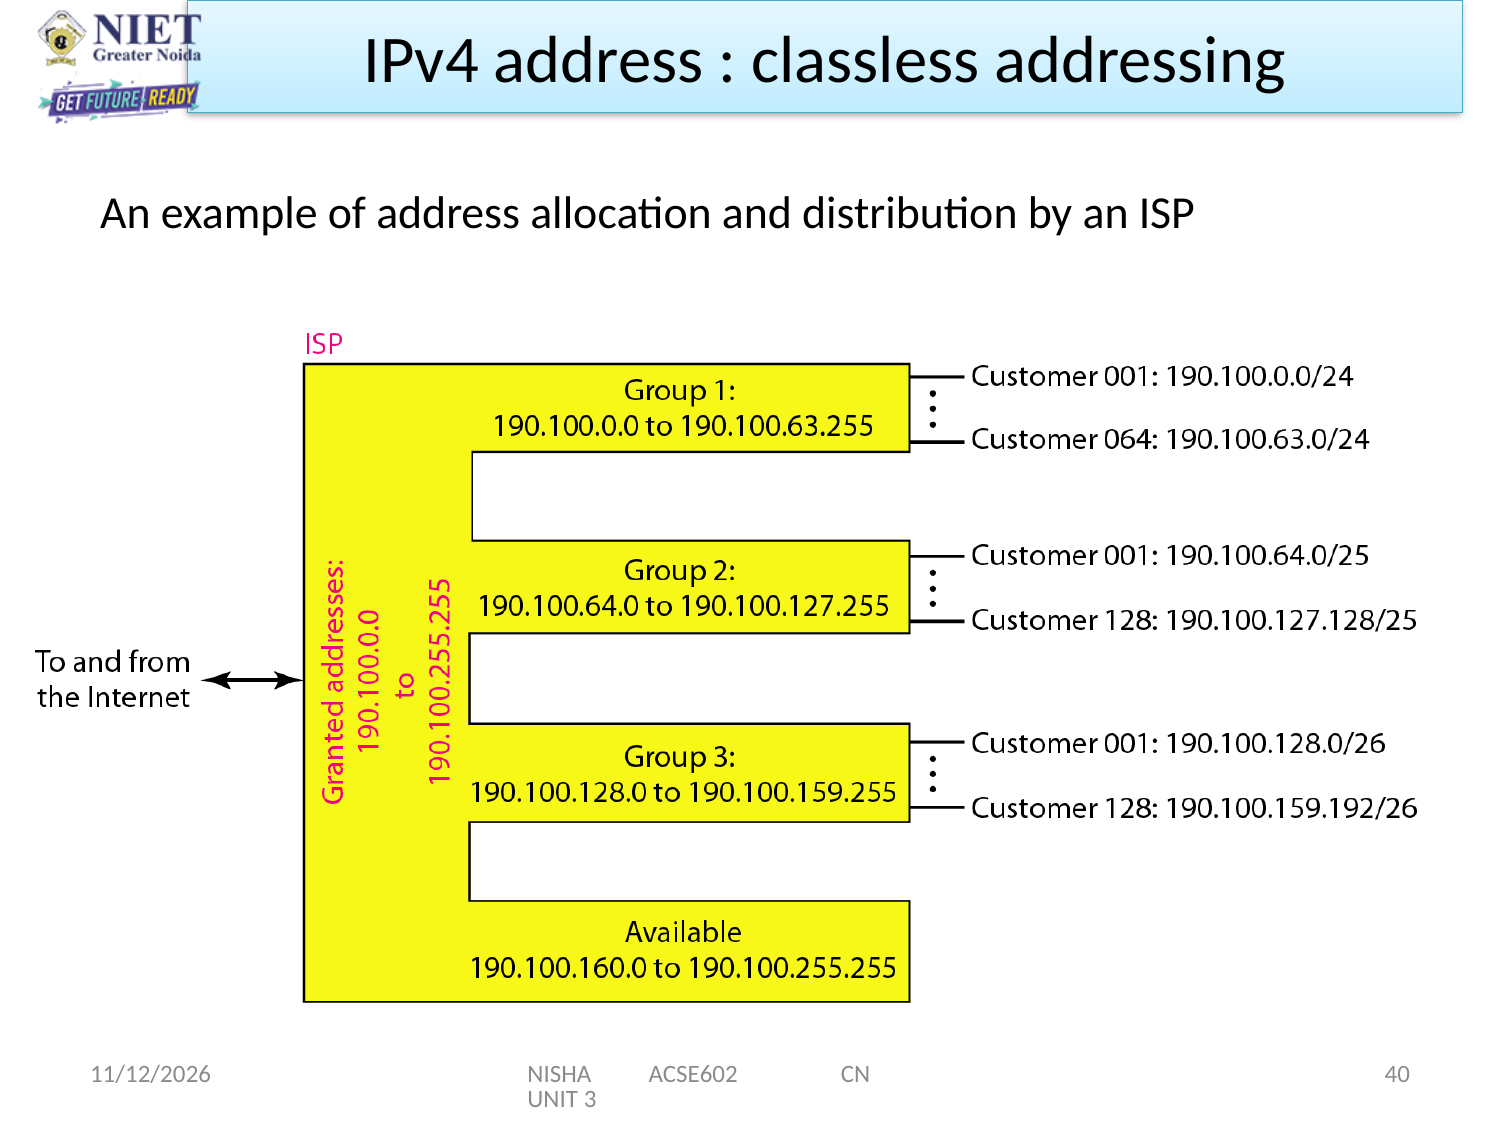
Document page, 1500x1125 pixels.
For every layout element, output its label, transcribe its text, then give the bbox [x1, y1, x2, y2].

slide_number 40 [1074, 1042, 1425, 1103]
text_box An example of address allocation and distribution by an ISP [65, 175, 1211, 246]
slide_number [75, 1042, 425, 1103]
footer NISHA ACSE602 CN UNIT 3 [512, 1042, 988, 1103]
picture [34, 327, 1418, 1003]
text_box IPv4 address : classless addressing [238, 0, 1463, 113]
picture [0, 0, 238, 135]
